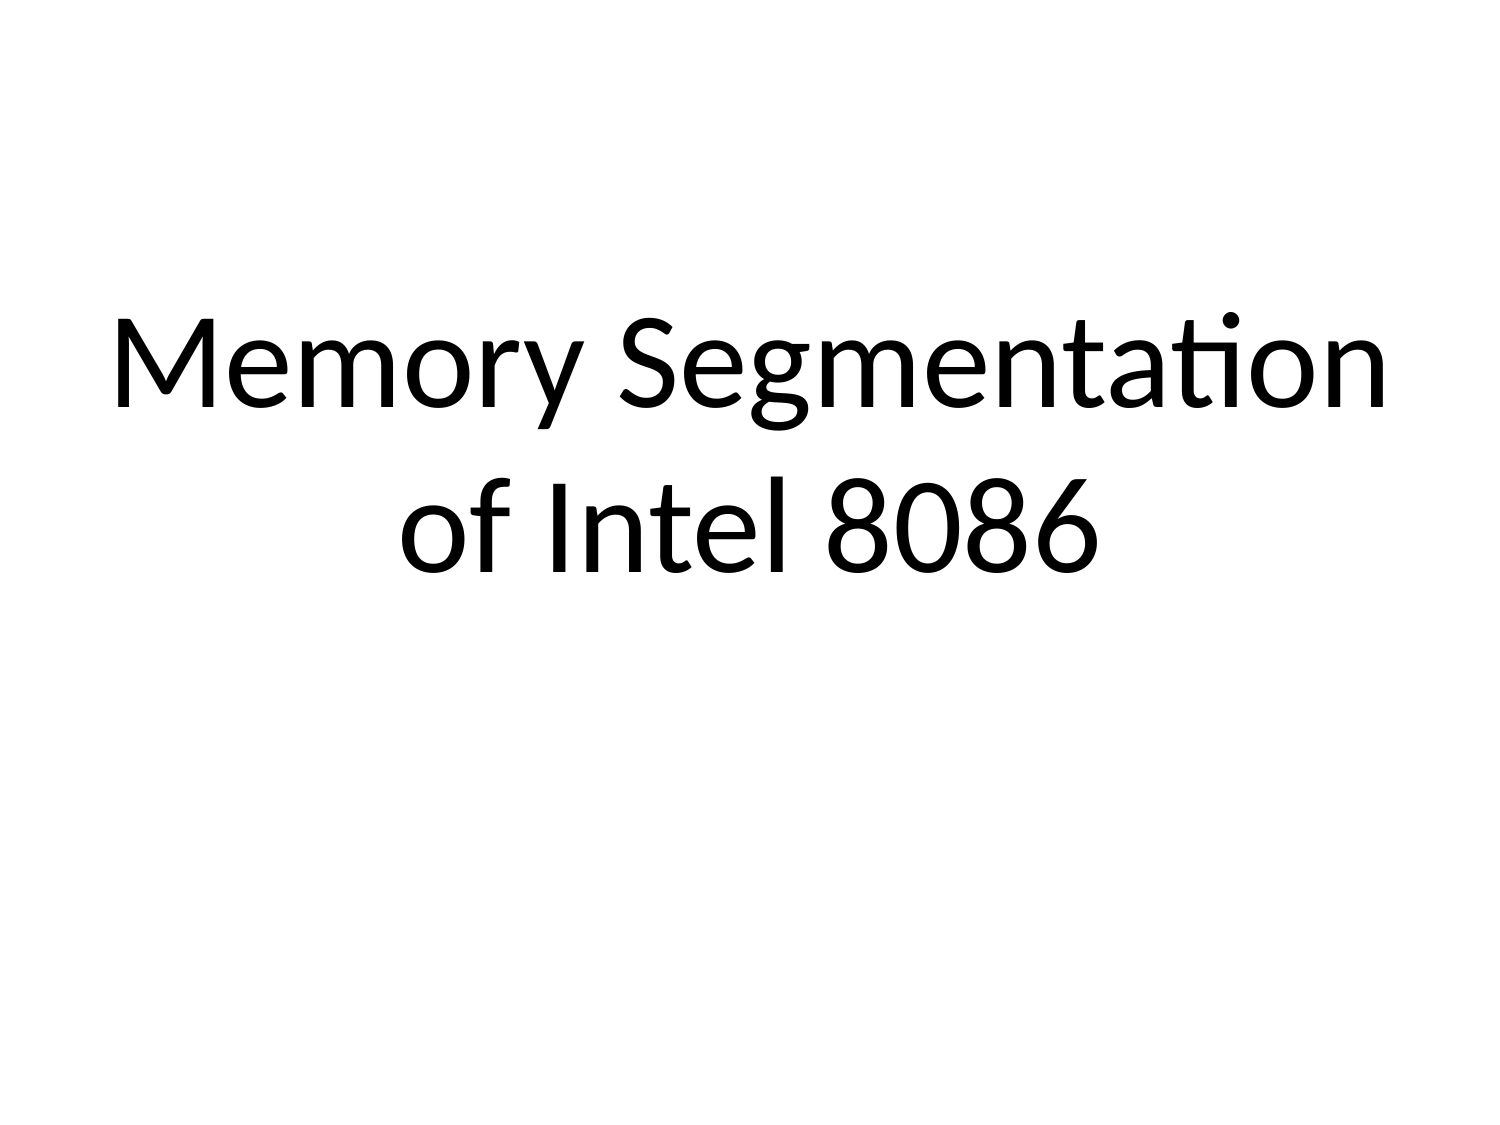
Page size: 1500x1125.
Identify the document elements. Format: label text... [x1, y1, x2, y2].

list Memory Segmentation of Intel 8086 [75, 262, 1425, 1005]
